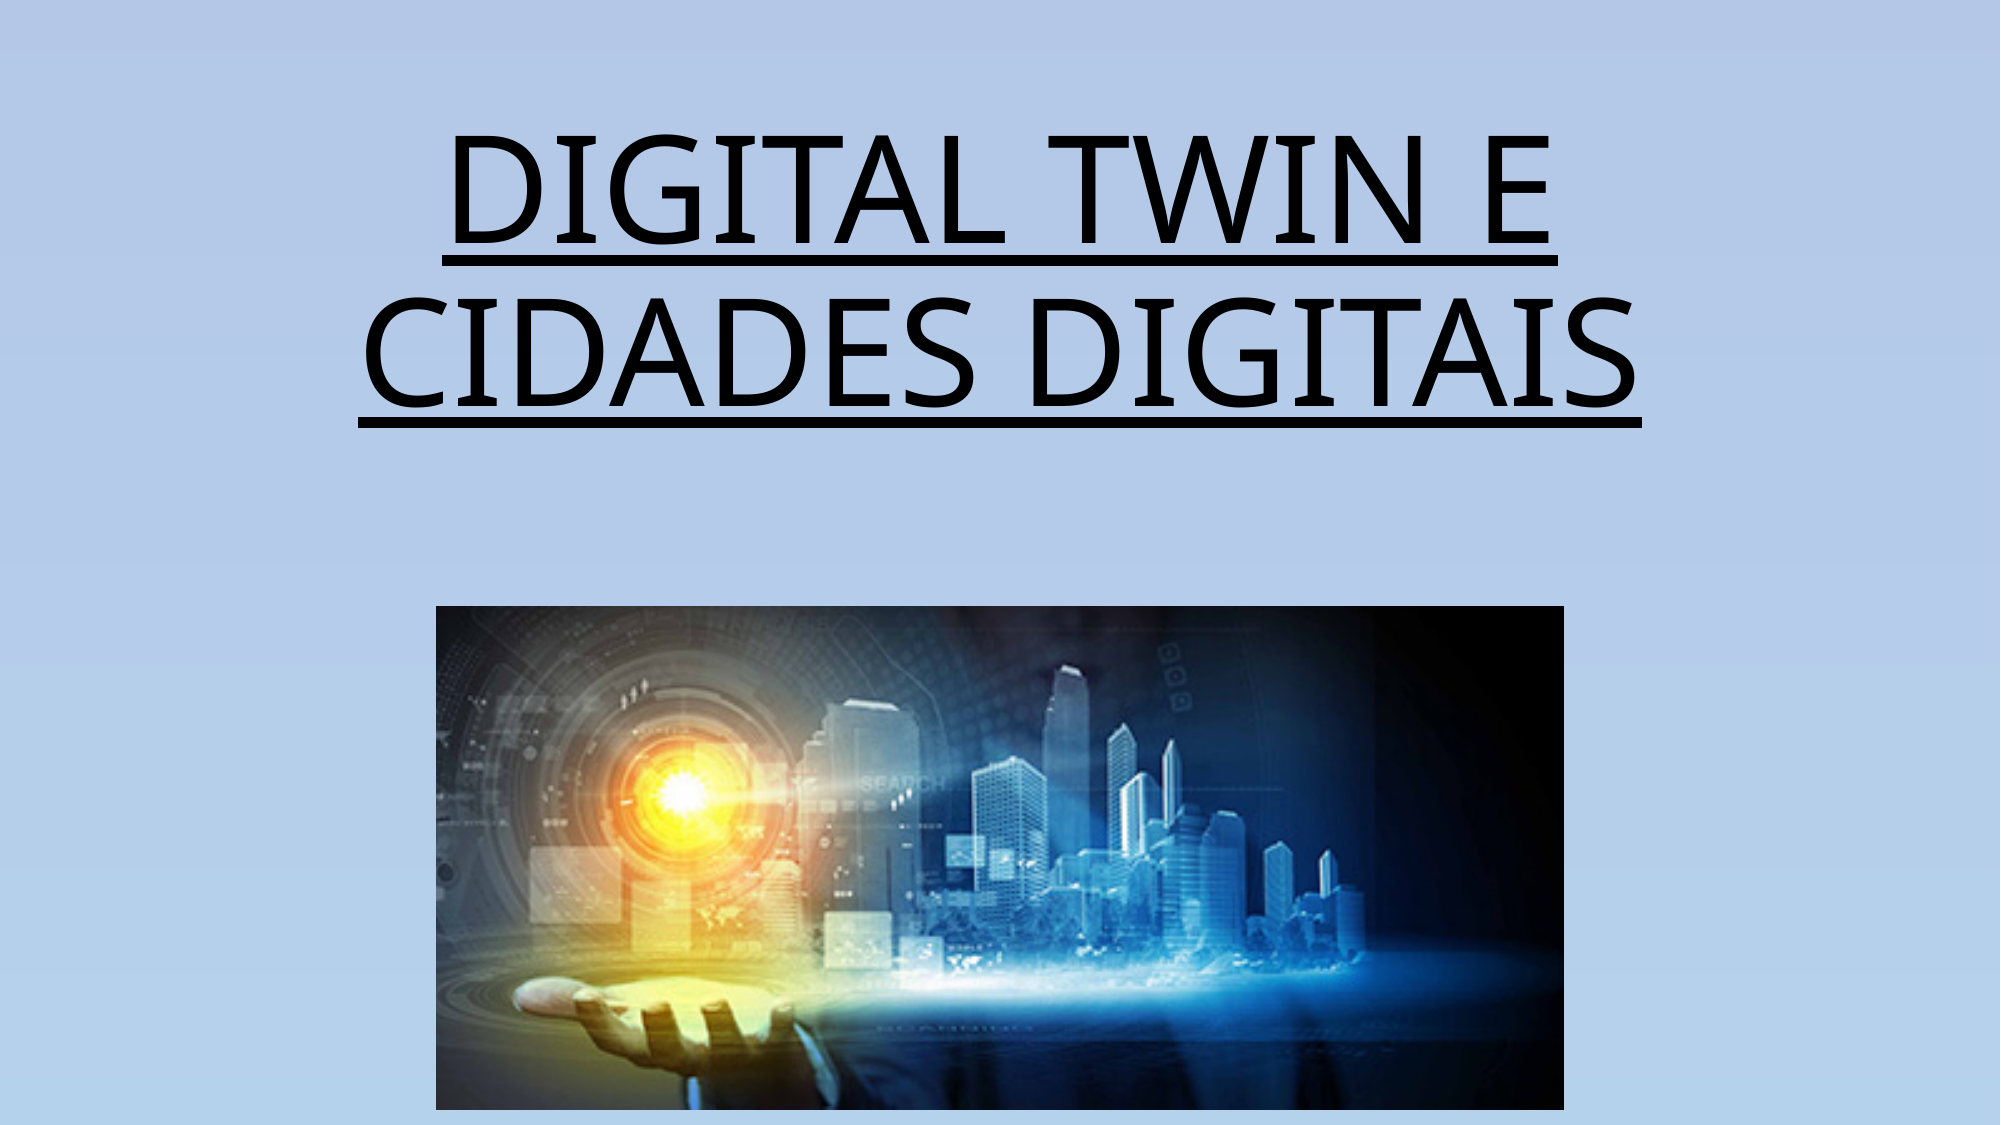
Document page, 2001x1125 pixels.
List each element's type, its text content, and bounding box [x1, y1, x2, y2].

picture [436, 606, 1564, 1110]
title DIGITAL TWIN E CIDADES DIGITAIS [137, 167, 1863, 386]
